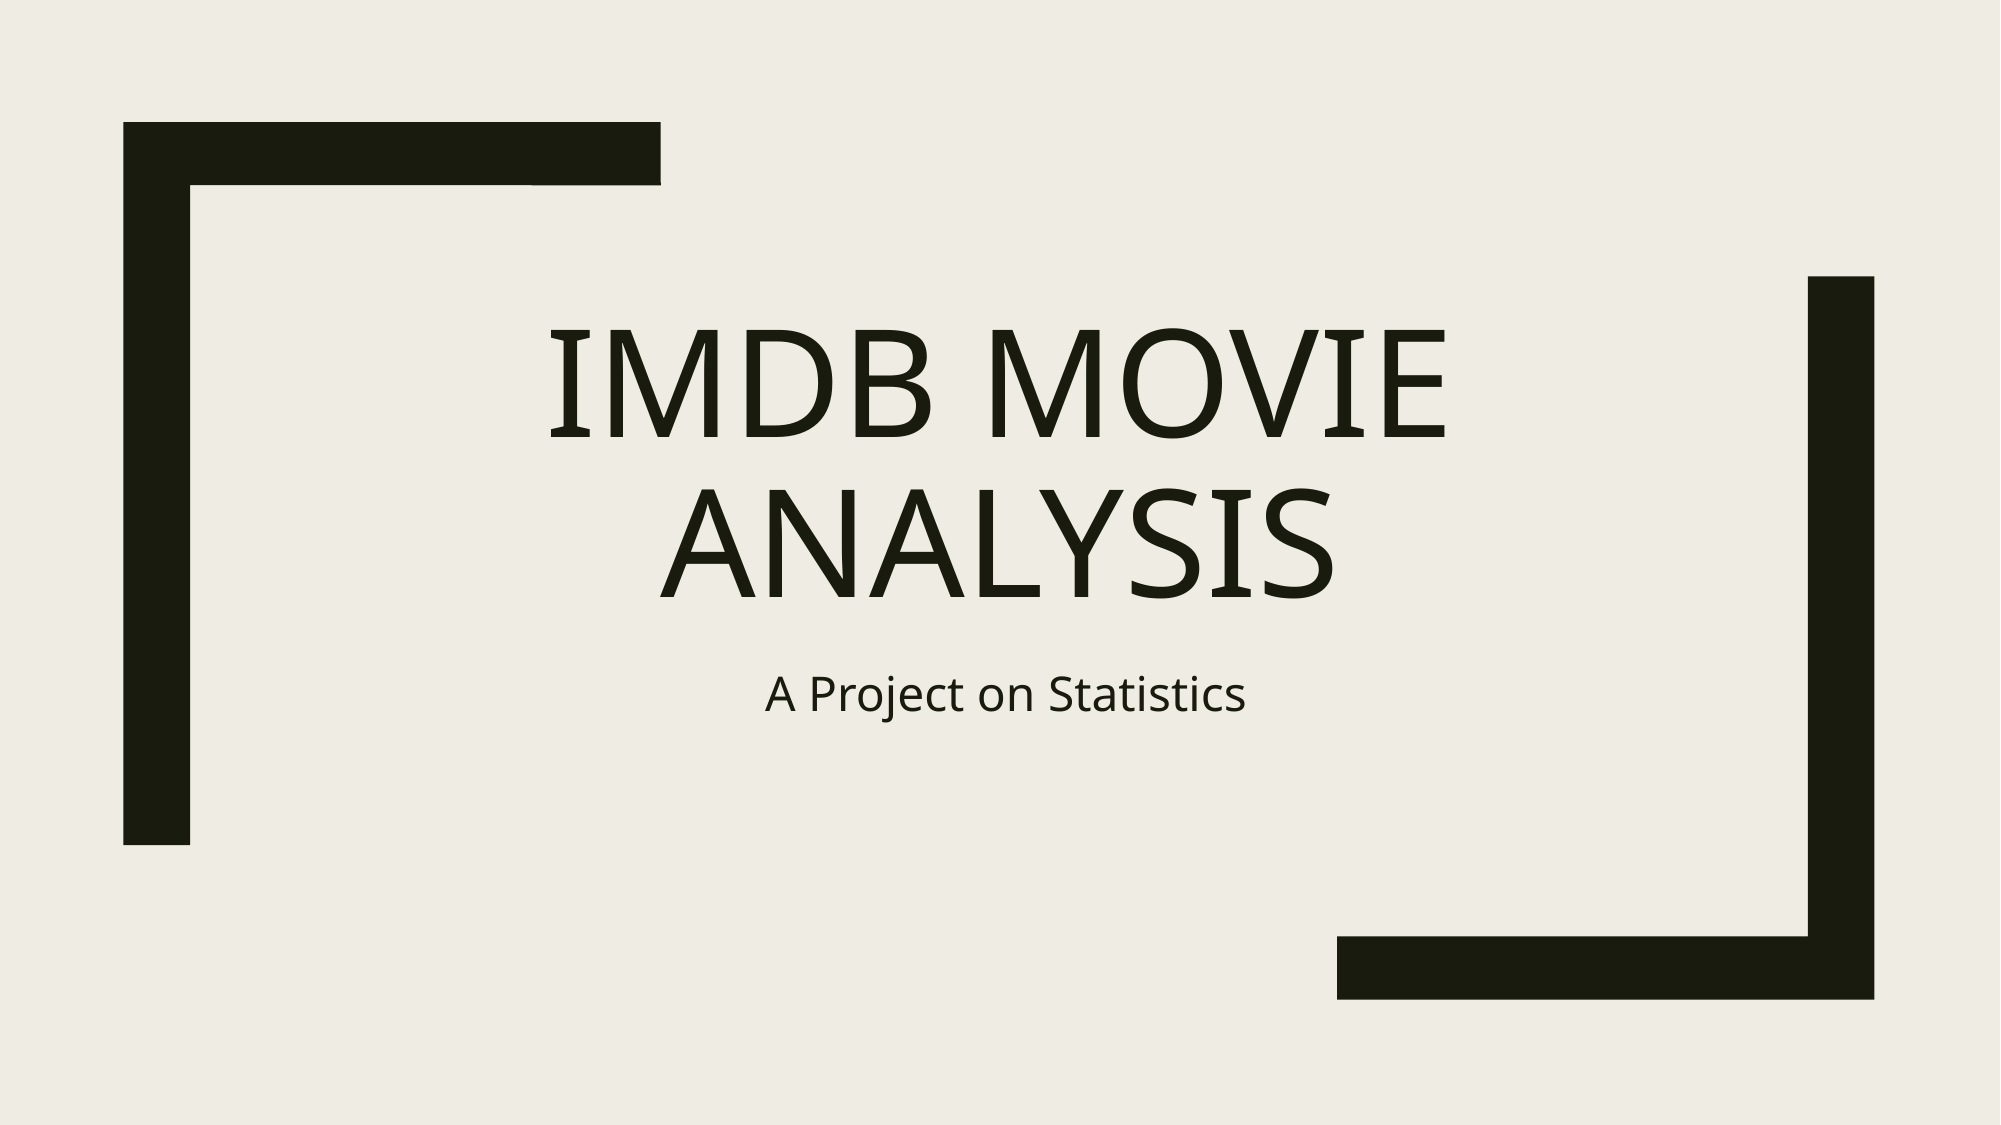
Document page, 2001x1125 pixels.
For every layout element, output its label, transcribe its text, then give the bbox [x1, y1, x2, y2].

title Imdb movie analysis [314, 293, 1686, 638]
subtitle A Project on Statistics [439, 649, 1561, 828]
